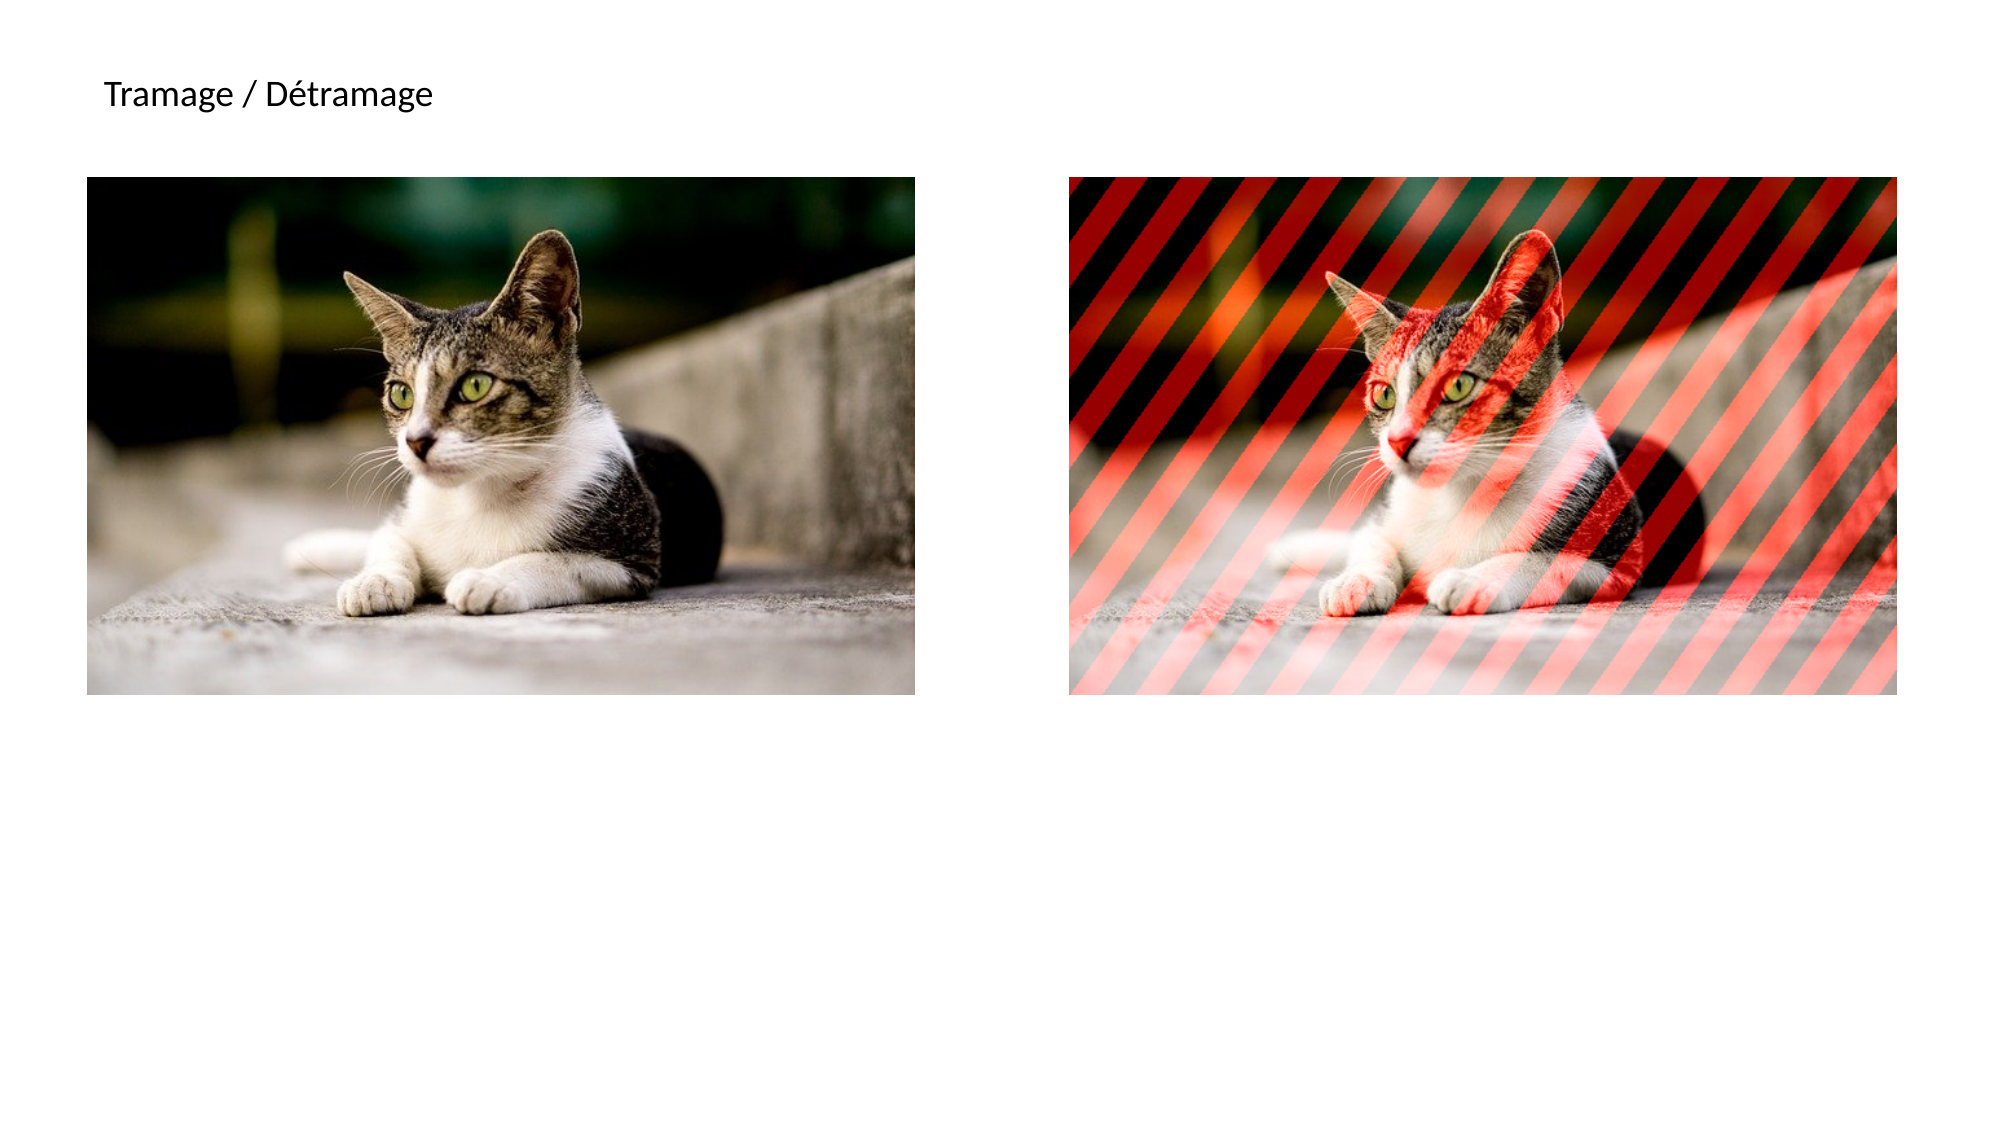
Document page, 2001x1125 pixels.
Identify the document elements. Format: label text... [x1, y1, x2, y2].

picture [87, 177, 915, 695]
text_box Tramage / Détramage [89, 61, 449, 122]
picture [1069, 177, 1897, 695]
